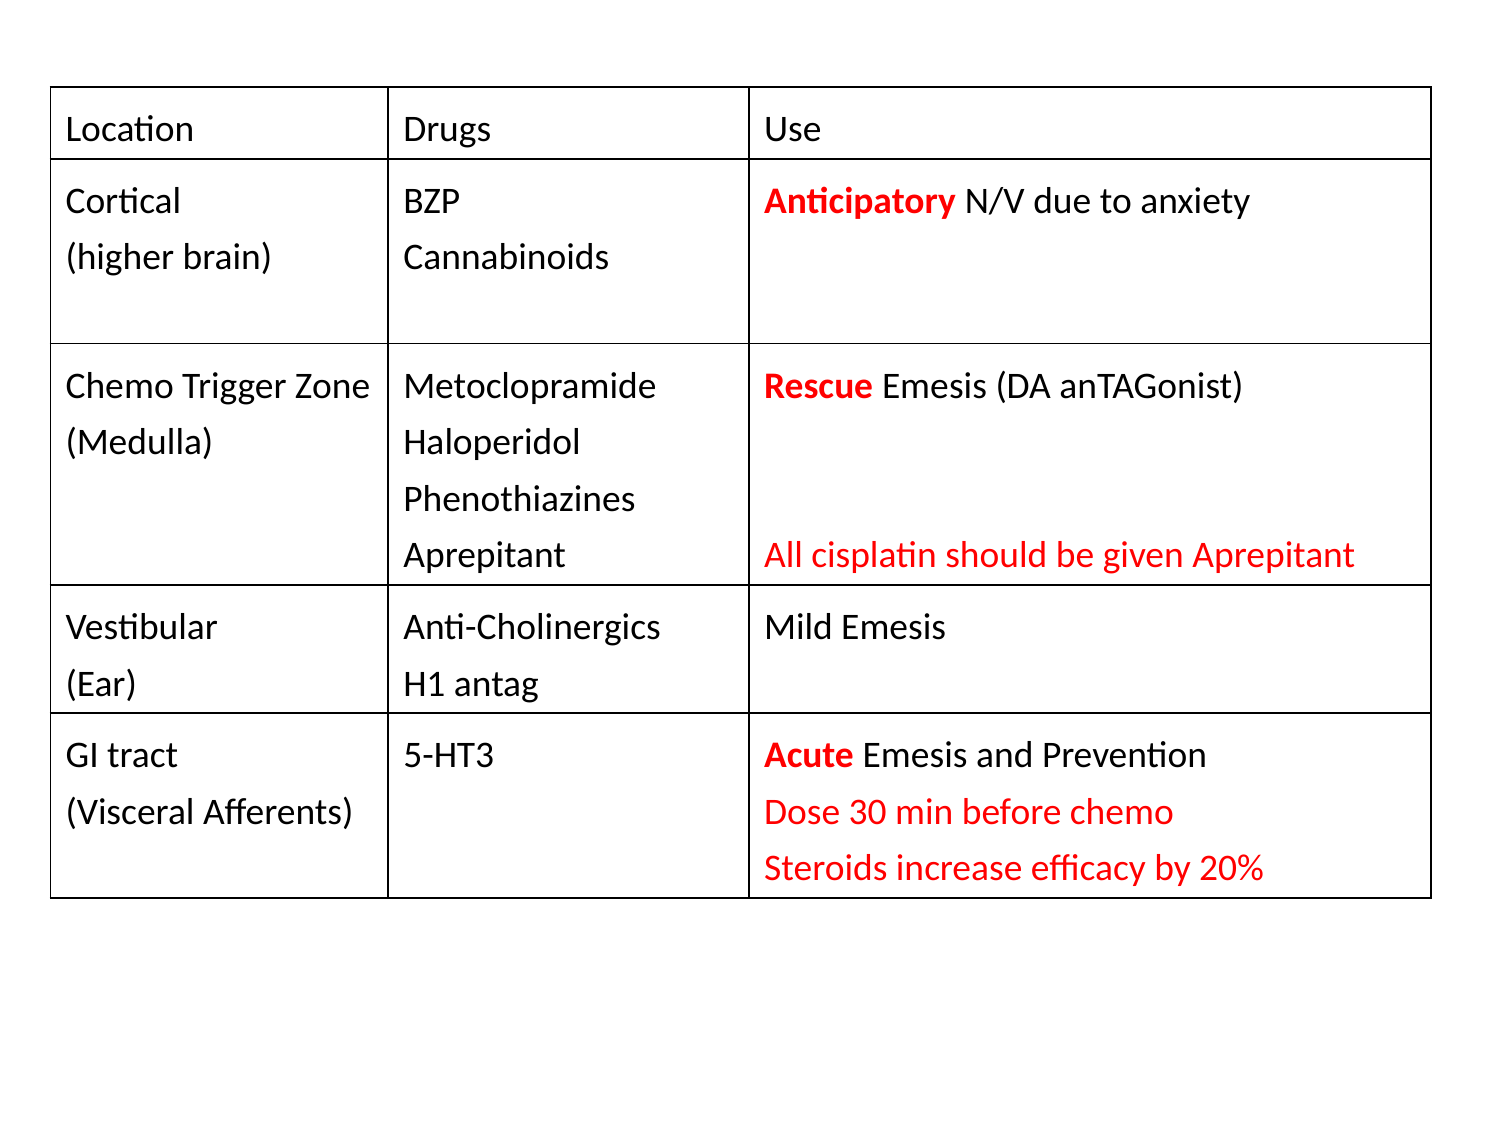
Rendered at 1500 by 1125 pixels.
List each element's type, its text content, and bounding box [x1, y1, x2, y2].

table_header Drugs [389, 88, 748, 158]
table_cell Mild Emesis [750, 586, 1430, 712]
table_cell 5-HT3 [389, 714, 748, 897]
table_cell Vestibular (Ear) [51, 586, 387, 712]
table_cell Metoclopramide Haloperidol Phenothiazines Aprepitant [389, 344, 748, 584]
table_cell BZP Cannabinoids [389, 160, 748, 343]
table_header Location [51, 88, 387, 158]
table_cell Rescue Emesis (DA anTAGonist) All cisplatin should be given Aprepitant [750, 344, 1430, 584]
table_cell Anticipatory N/V due to anxiety [750, 160, 1430, 343]
table_cell Acute Emesis and Prevention Dose 30 min before chemo Steroids increase efficacy by 20% [750, 714, 1430, 897]
table_cell Cortical (higher brain) [51, 160, 387, 343]
table_cell GI tract (Visceral Afferents) [51, 714, 387, 897]
table_cell Chemo Trigger Zone (Medulla) [51, 344, 387, 584]
table_cell Anti-Cholinergics H1 antag [389, 586, 748, 712]
table_header Use [750, 88, 1430, 158]
